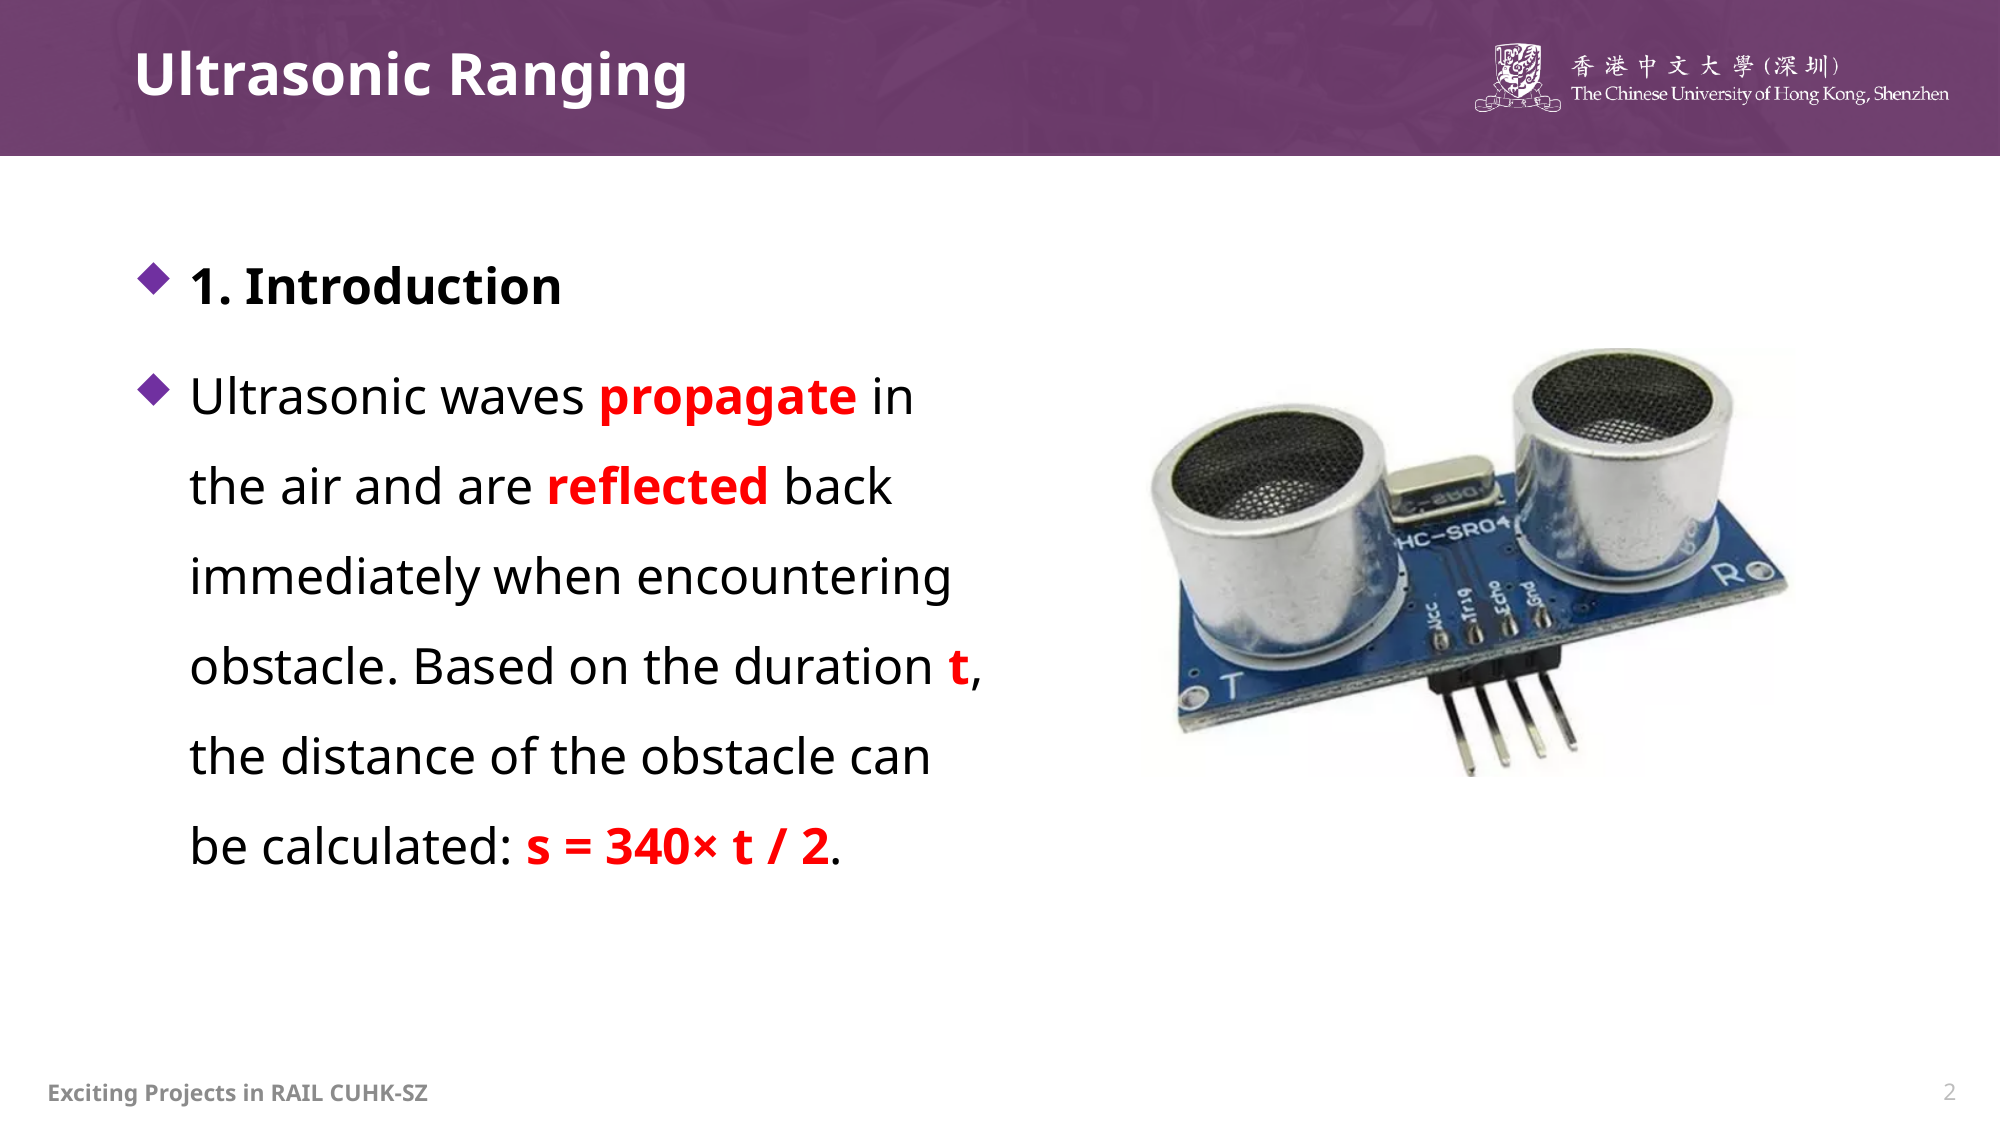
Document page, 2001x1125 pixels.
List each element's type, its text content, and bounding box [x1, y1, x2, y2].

title Ultrasonic Ranging [118, 8, 1413, 146]
picture [1430, 13, 1994, 141]
footer Exciting Projects in RAIL CUHK-SZ [32, 1062, 619, 1123]
list 1. Introduction Ultrasonic waves propagate in the air and are reflected back immediately when encountering obstacle. Based on the duration t, the distance of the obstacle can be calculated: s = 340× t / 2. [118, 216, 1000, 1026]
picture [1140, 348, 1796, 777]
slide_number 2 [1859, 1062, 1972, 1123]
